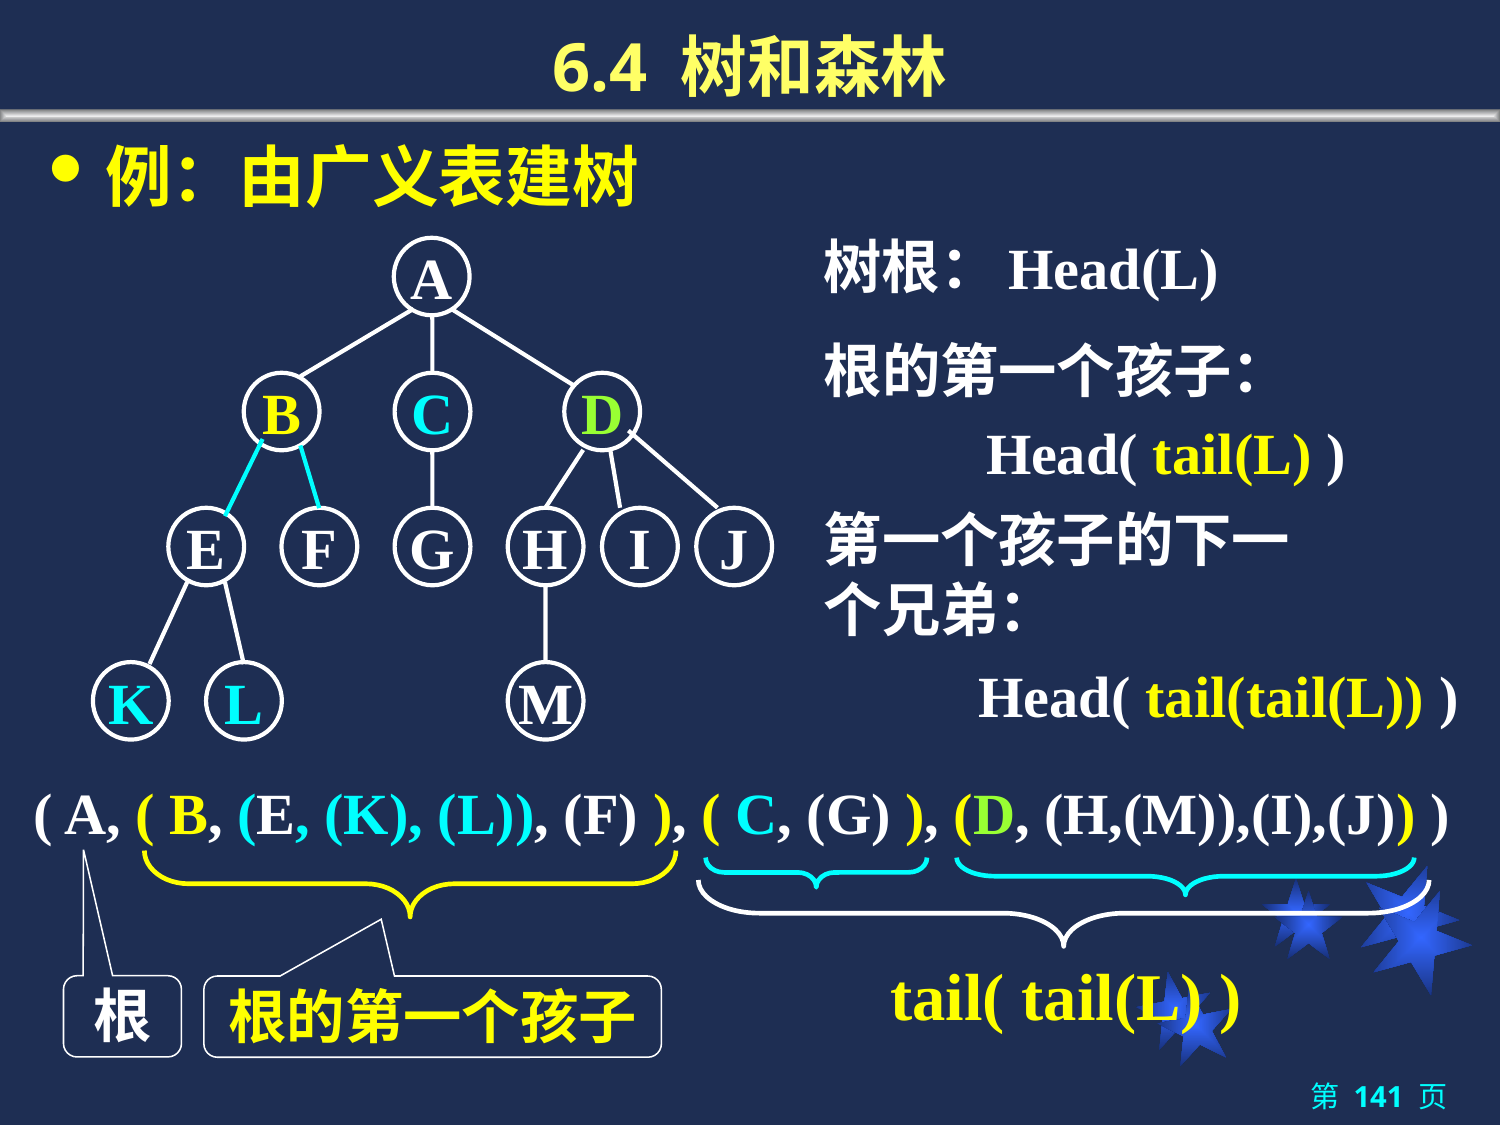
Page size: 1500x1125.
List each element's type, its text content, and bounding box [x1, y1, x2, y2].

text_box [144, 850, 676, 917]
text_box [92, 237, 773, 740]
text_box tail( tail(L) ) [875, 946, 1289, 1041]
text_box [956, 857, 1415, 895]
text_box 根的第一个孩子： [809, 326, 1326, 411]
text_box Head(L) [993, 223, 1294, 309]
text_box [705, 857, 927, 888]
text_box 树根： [809, 222, 1046, 308]
text_box Head( tail(tail(L)) ) [964, 652, 1500, 737]
slide_number 第 141 页 [1067, 1070, 1463, 1125]
text_box [698, 879, 1430, 947]
text_box 根 [63, 849, 182, 1057]
list 例：由广义表建树 [33, 126, 1467, 224]
text_box Head( tail(L) ) [971, 408, 1415, 494]
text_box 第一个孩子的下一个兄弟： [809, 496, 1326, 651]
text_box 根的第一个孩子 [203, 919, 662, 1058]
text_box ( A, ( B, (E, (K), (L)), (F) ), ( C, (G) ), (D, (H,(M)),(I),(J)) ) [19, 769, 1486, 854]
title 6.4 树和森林 [0, 0, 1500, 113]
